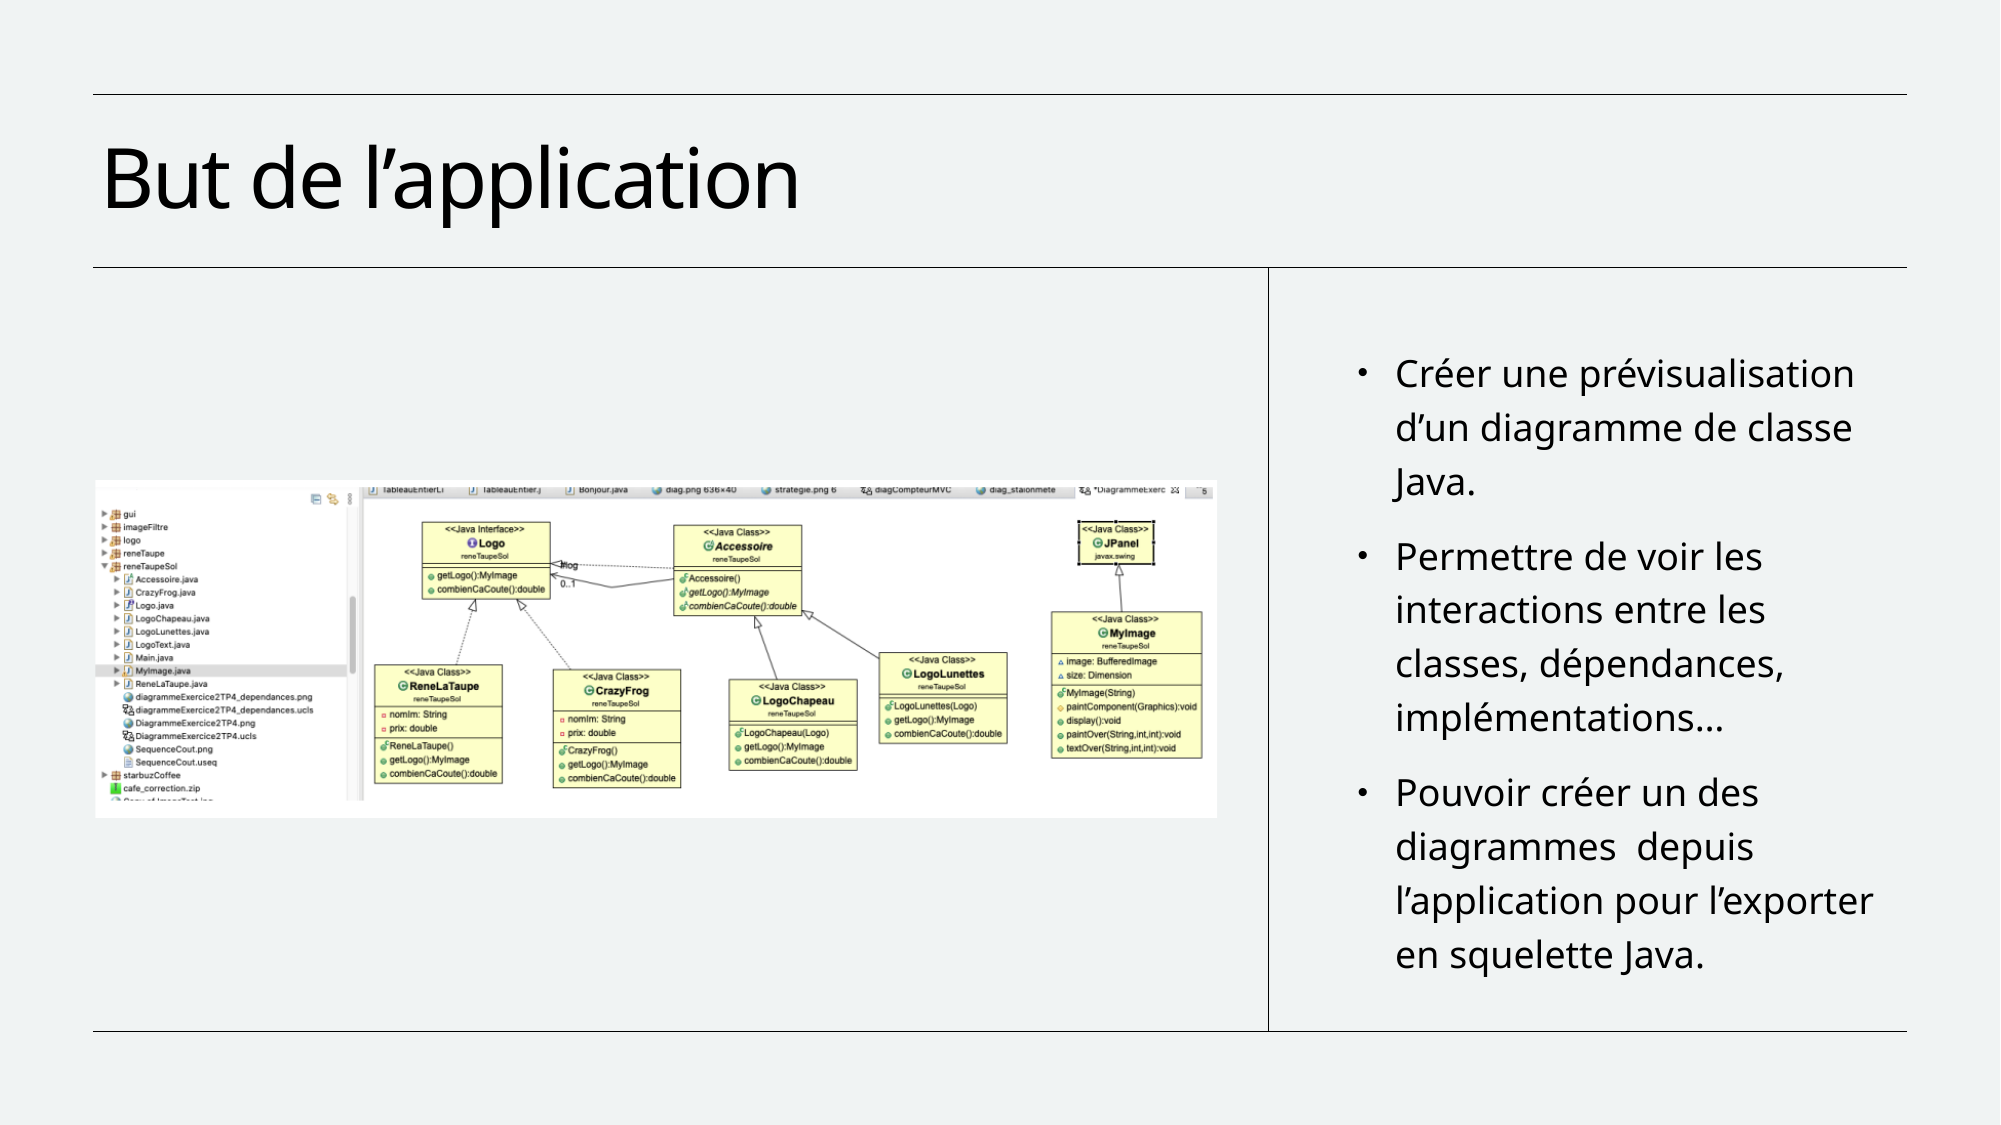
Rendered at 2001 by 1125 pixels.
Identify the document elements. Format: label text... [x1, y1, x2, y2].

text_box [0, 0, 2000, 1125]
picture [95, 480, 1218, 818]
title But de l’application [85, 112, 1909, 252]
list Créer une prévisualisation d’un diagramme de classe Java. Permettre de voir les interactions entre les classes, dépendances, implémentations… Pouvoir créer un des diagrammes depuis l’application pour l’exporter en squelette Java. [1342, 333, 1908, 984]
